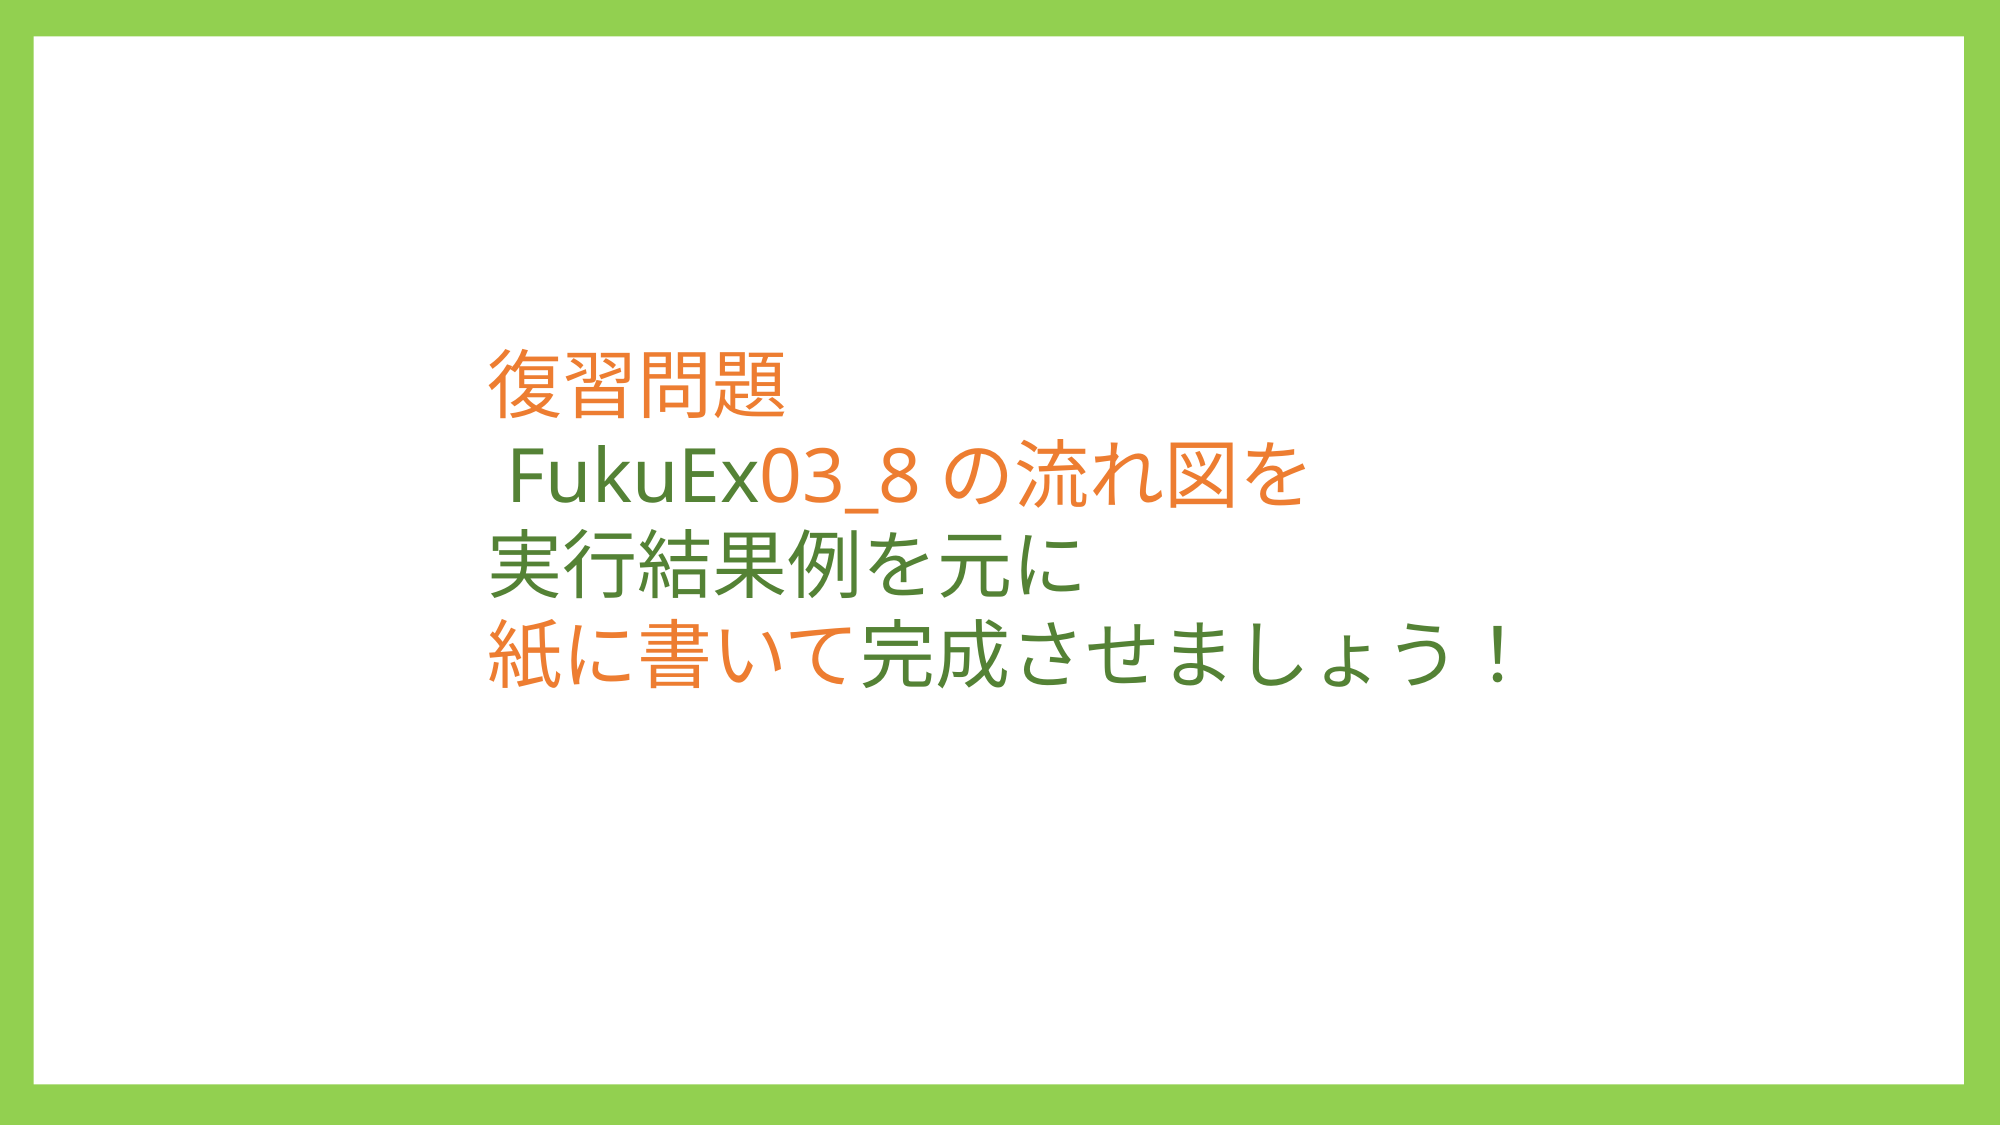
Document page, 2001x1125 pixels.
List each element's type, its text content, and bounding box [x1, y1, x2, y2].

text_box 復習問題 FukuEx03_8の流れ図を 実行結果例を元に 紙に書いて完成させましょう！ [472, 330, 1550, 706]
